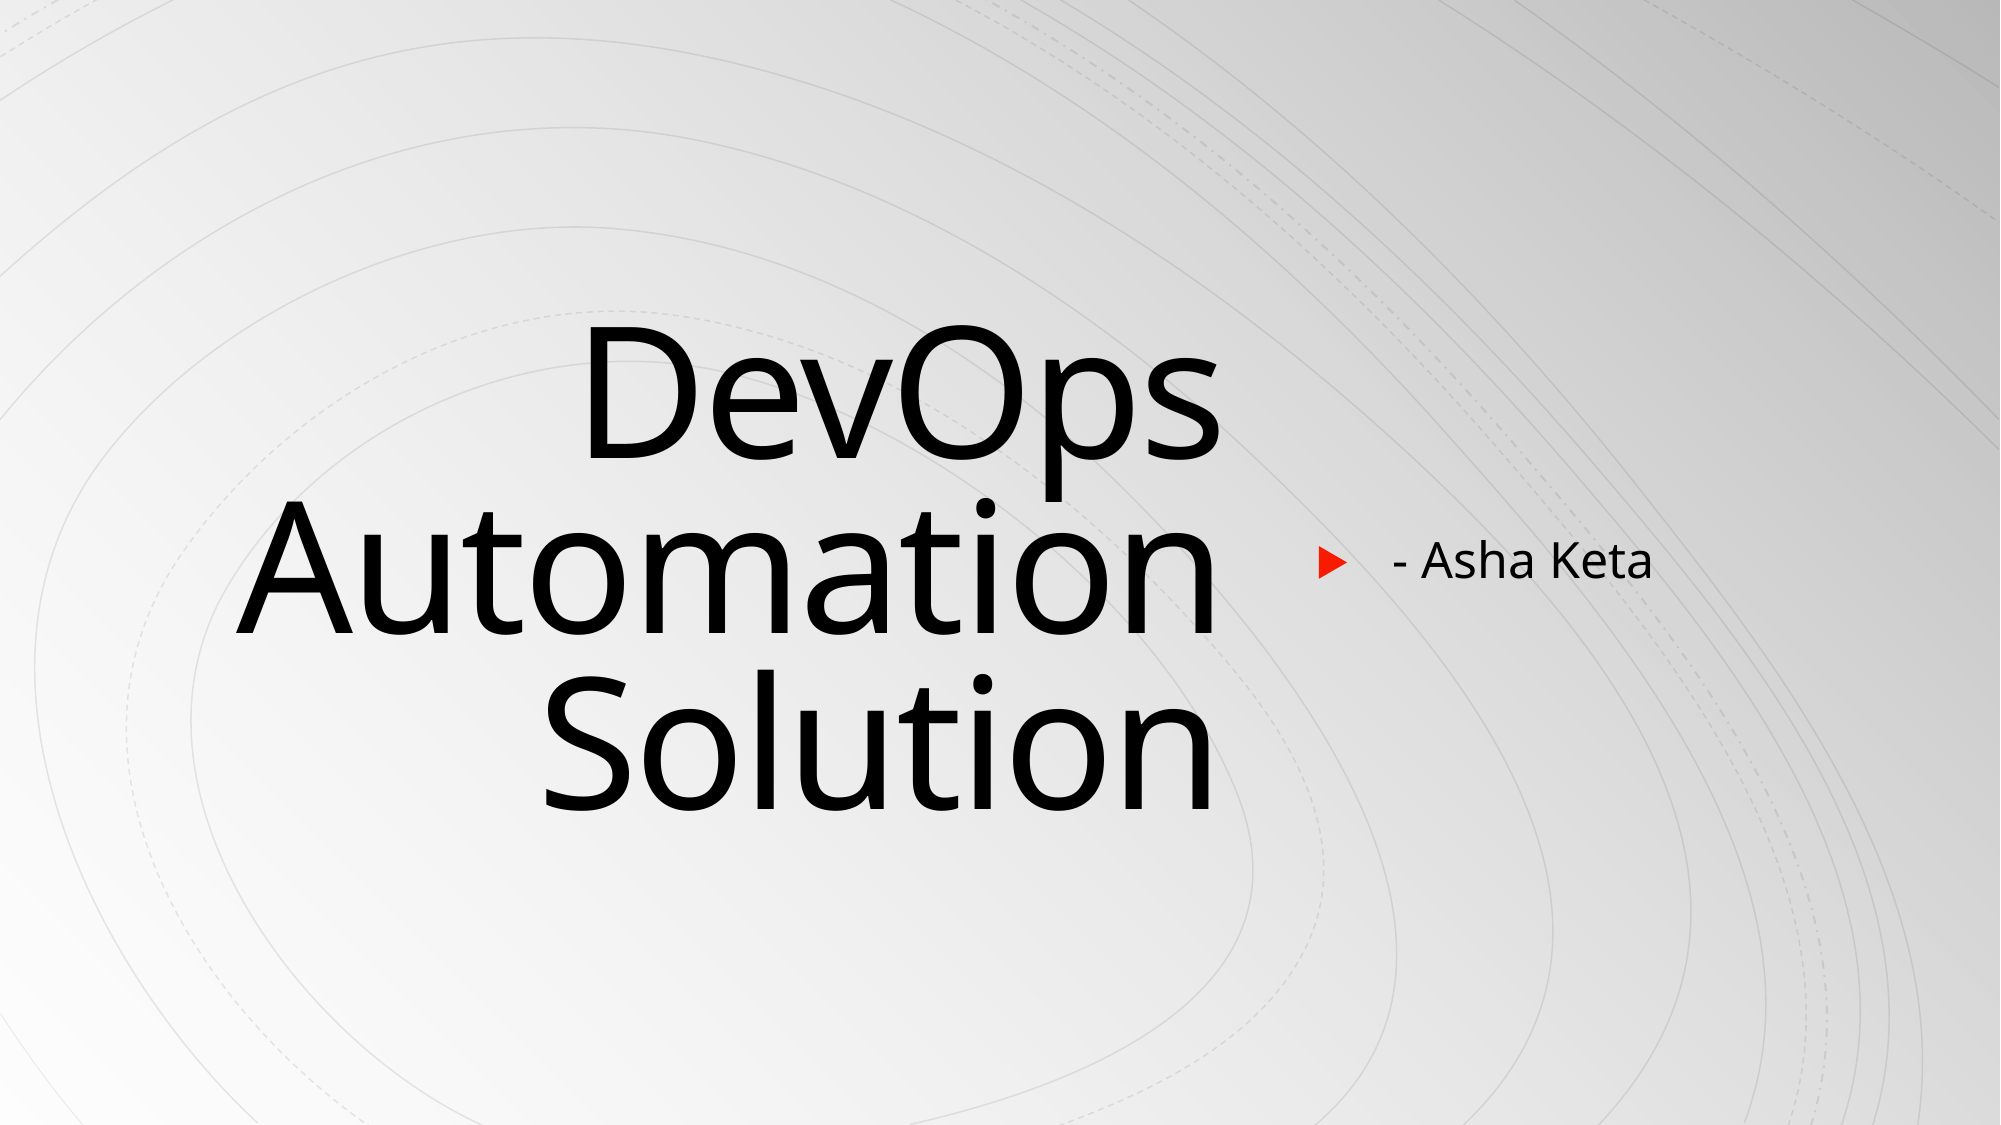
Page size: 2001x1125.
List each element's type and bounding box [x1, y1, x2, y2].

text_box [0, 0, 2000, 1125]
